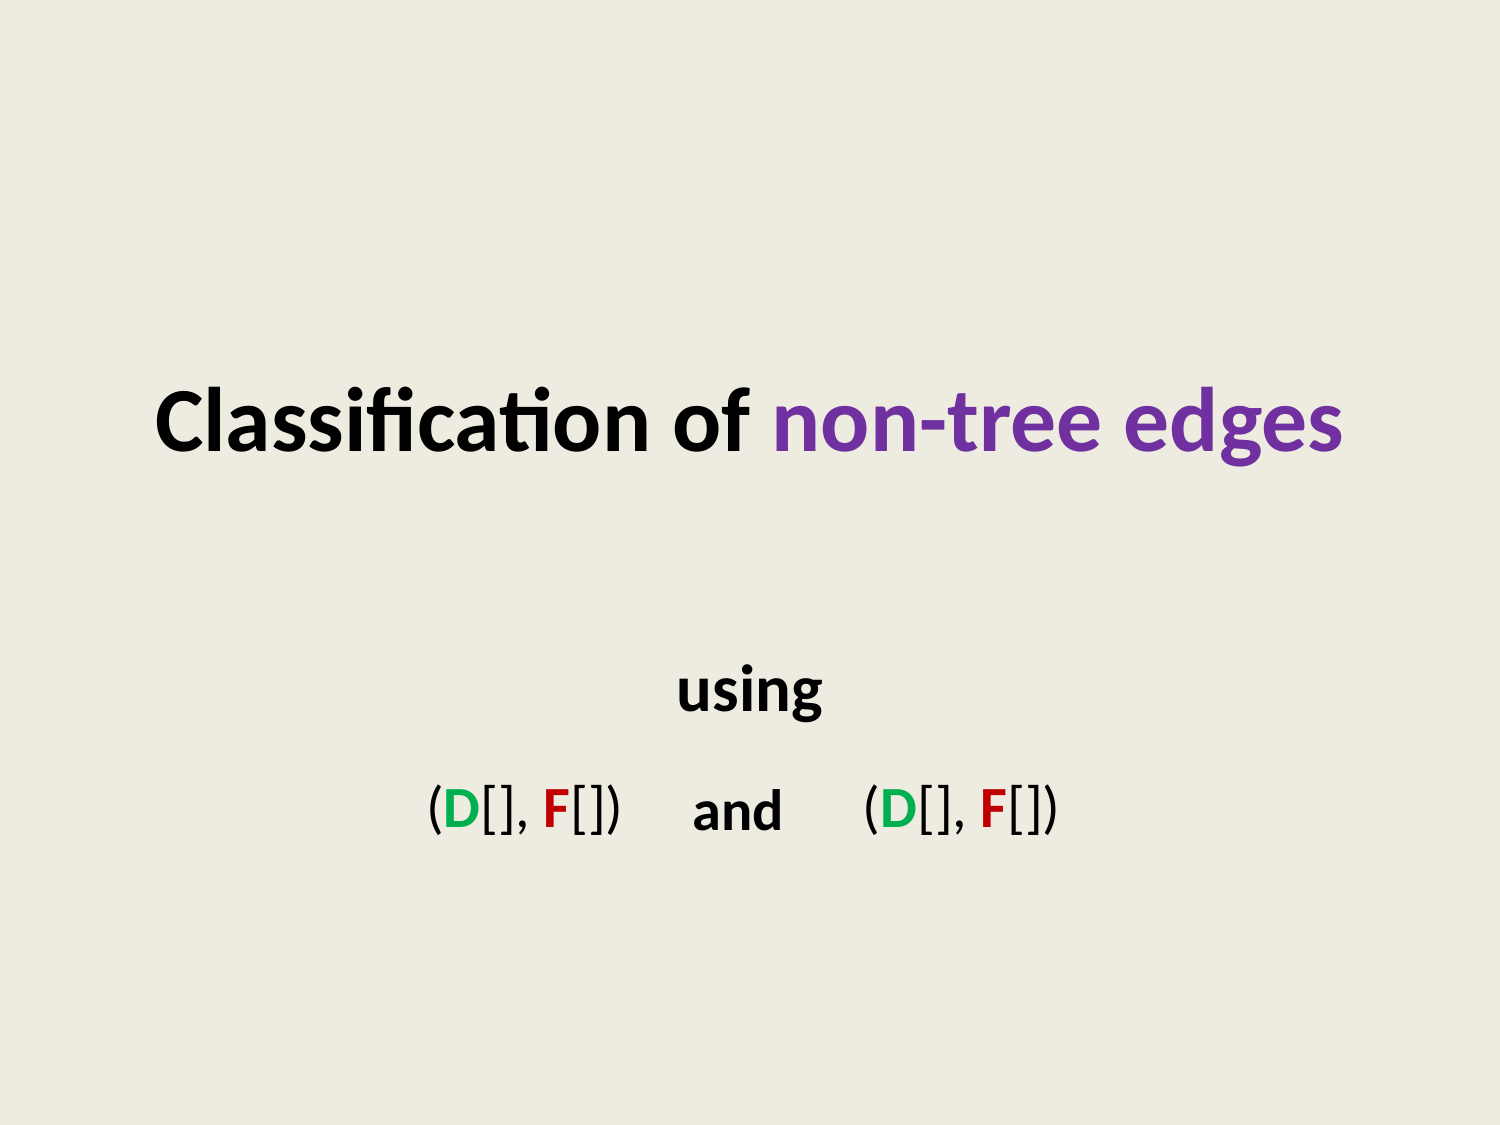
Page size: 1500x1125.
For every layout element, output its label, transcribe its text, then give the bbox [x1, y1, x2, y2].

title Classification of non-tree edges [112, 349, 1388, 591]
text_box and [678, 764, 800, 849]
subtitle using [225, 637, 1275, 925]
